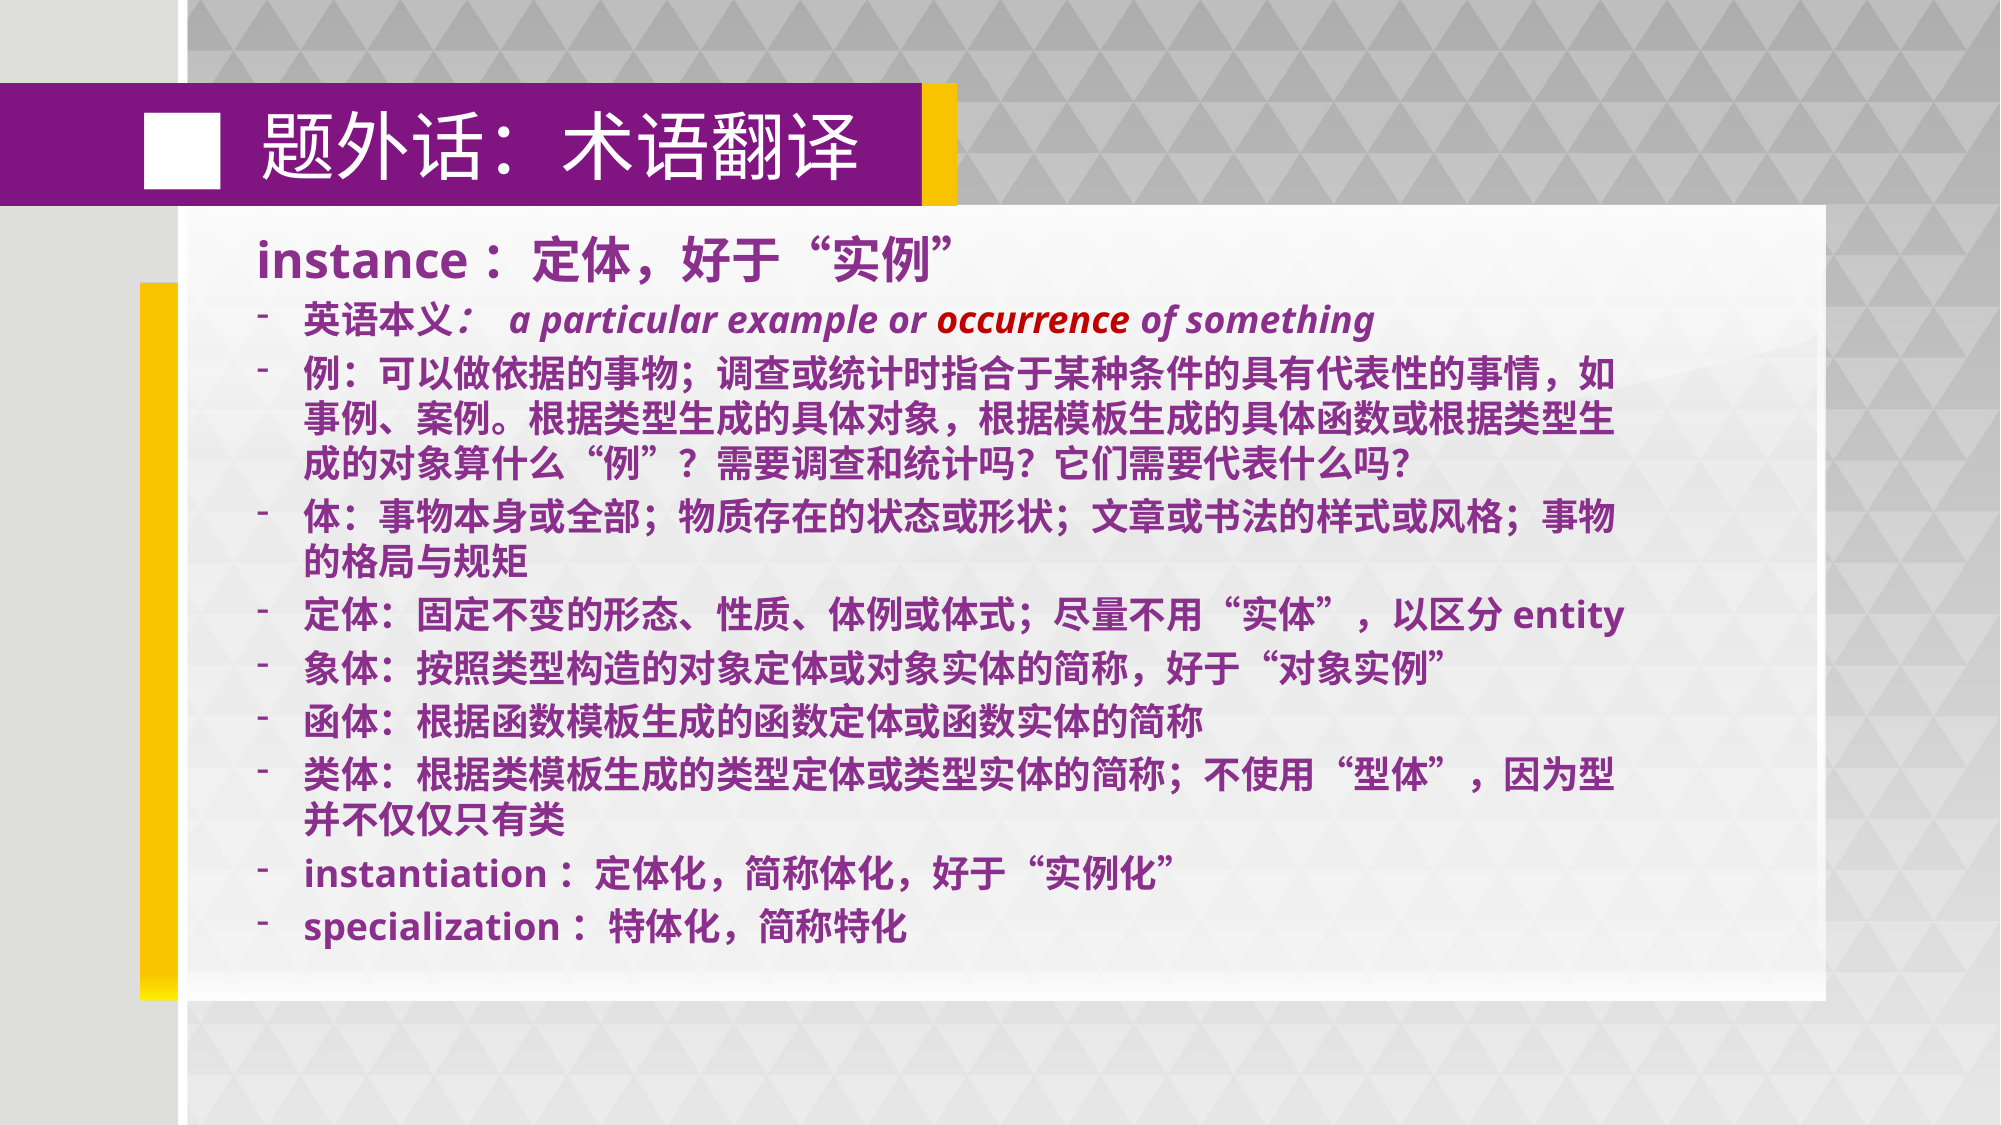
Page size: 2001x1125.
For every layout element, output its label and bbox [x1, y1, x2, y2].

picture [0, 0, 2000, 1125]
text_box [120, 69, 879, 206]
